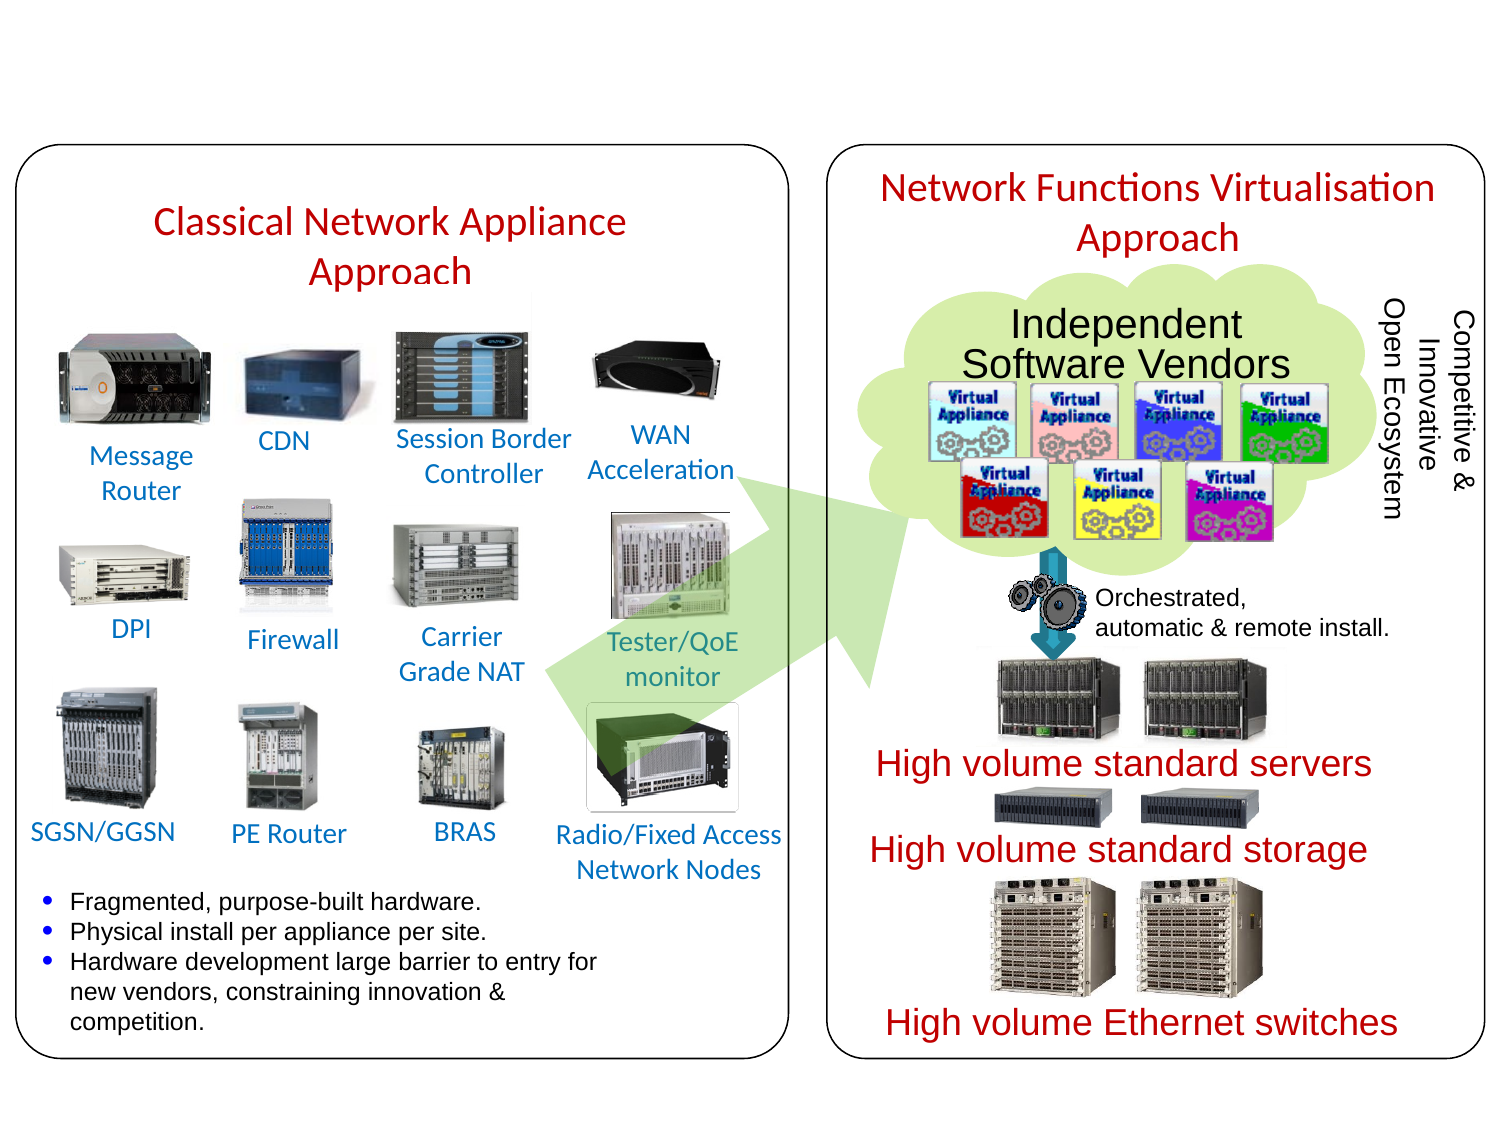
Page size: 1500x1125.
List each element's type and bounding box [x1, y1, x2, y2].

text_box [54, 326, 215, 515]
text_box [15, 676, 230, 856]
text_box [15, 144, 789, 1059]
text_box [595, 336, 752, 495]
text_box [231, 495, 356, 664]
text_box [222, 343, 374, 465]
text_box [547, 645, 584, 702]
text_box [539, 702, 799, 895]
text_box [383, 510, 542, 696]
text_box [754, 481, 820, 684]
text_box [234, 699, 364, 859]
text_box [54, 542, 195, 653]
text_box [406, 720, 515, 857]
text_box [379, 292, 589, 499]
text_box [826, 144, 1492, 1059]
text_box [590, 512, 756, 701]
